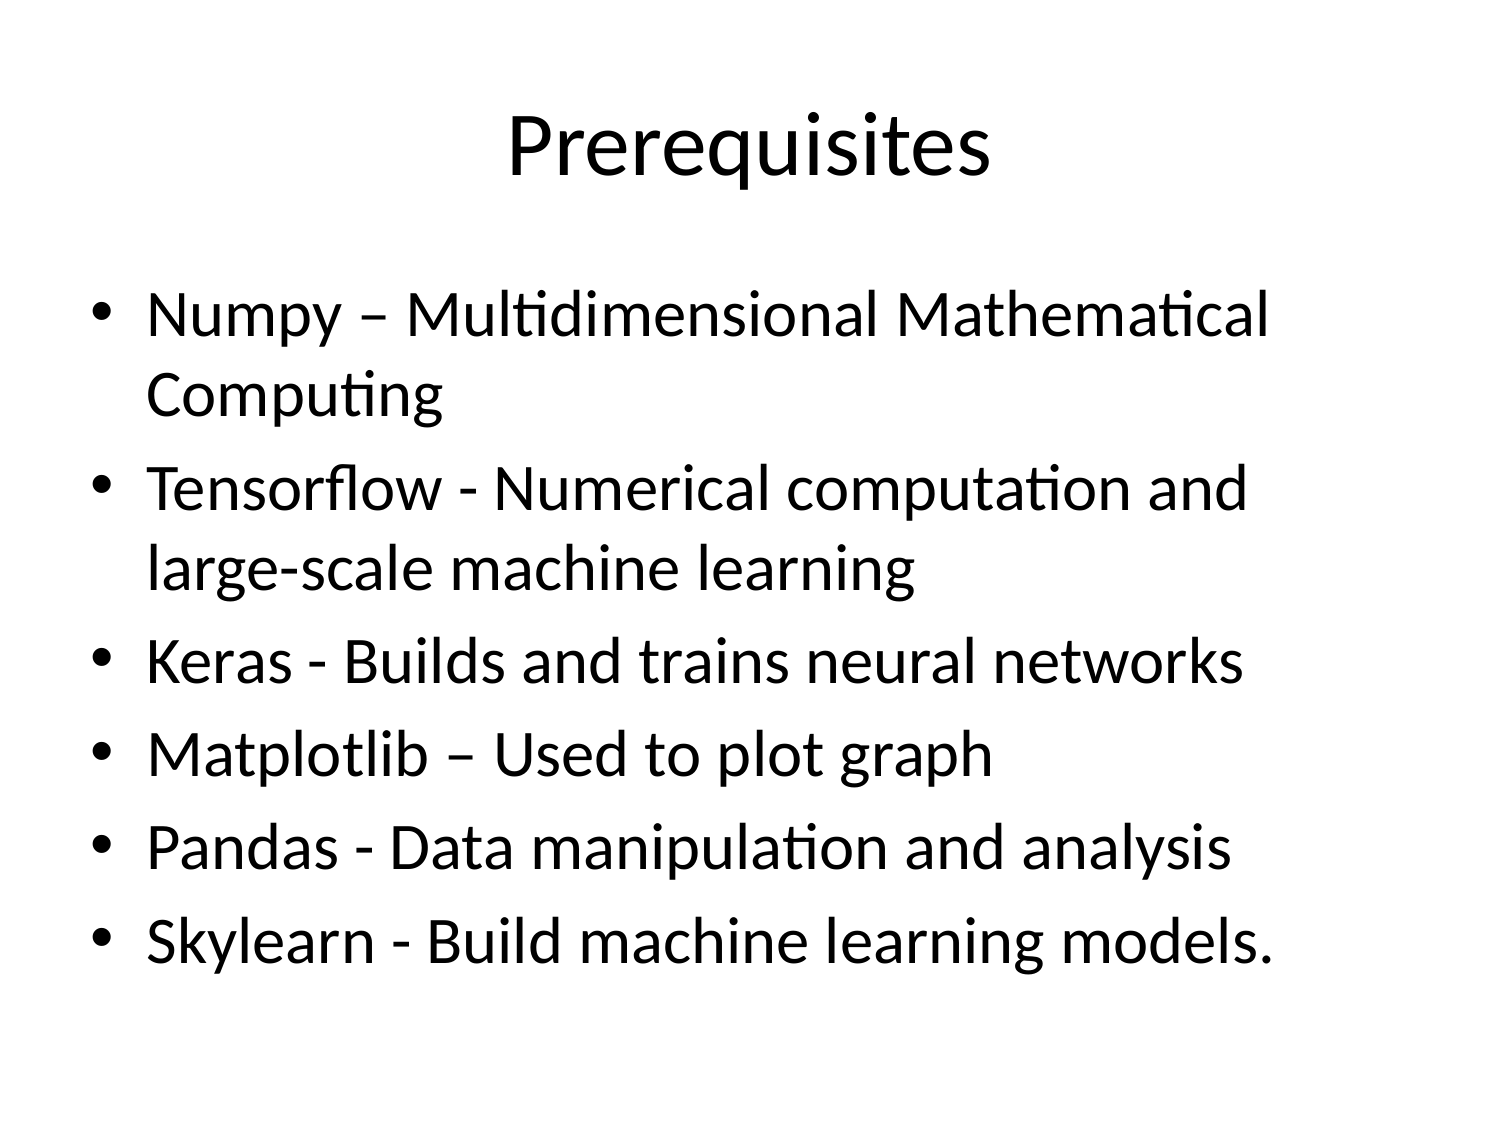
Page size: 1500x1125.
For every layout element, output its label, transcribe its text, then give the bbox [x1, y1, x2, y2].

list Numpy – Multidimensional Mathematical Computing Tensorflow - Numerical computation and large-scale machine learning Keras - Builds and trains neural networks Matplotlib – Used to plot graph Pandas - Data manipulation and analysis Skylearn - Build machine learning models. [75, 262, 1425, 1005]
title Prerequisites [75, 45, 1425, 233]
